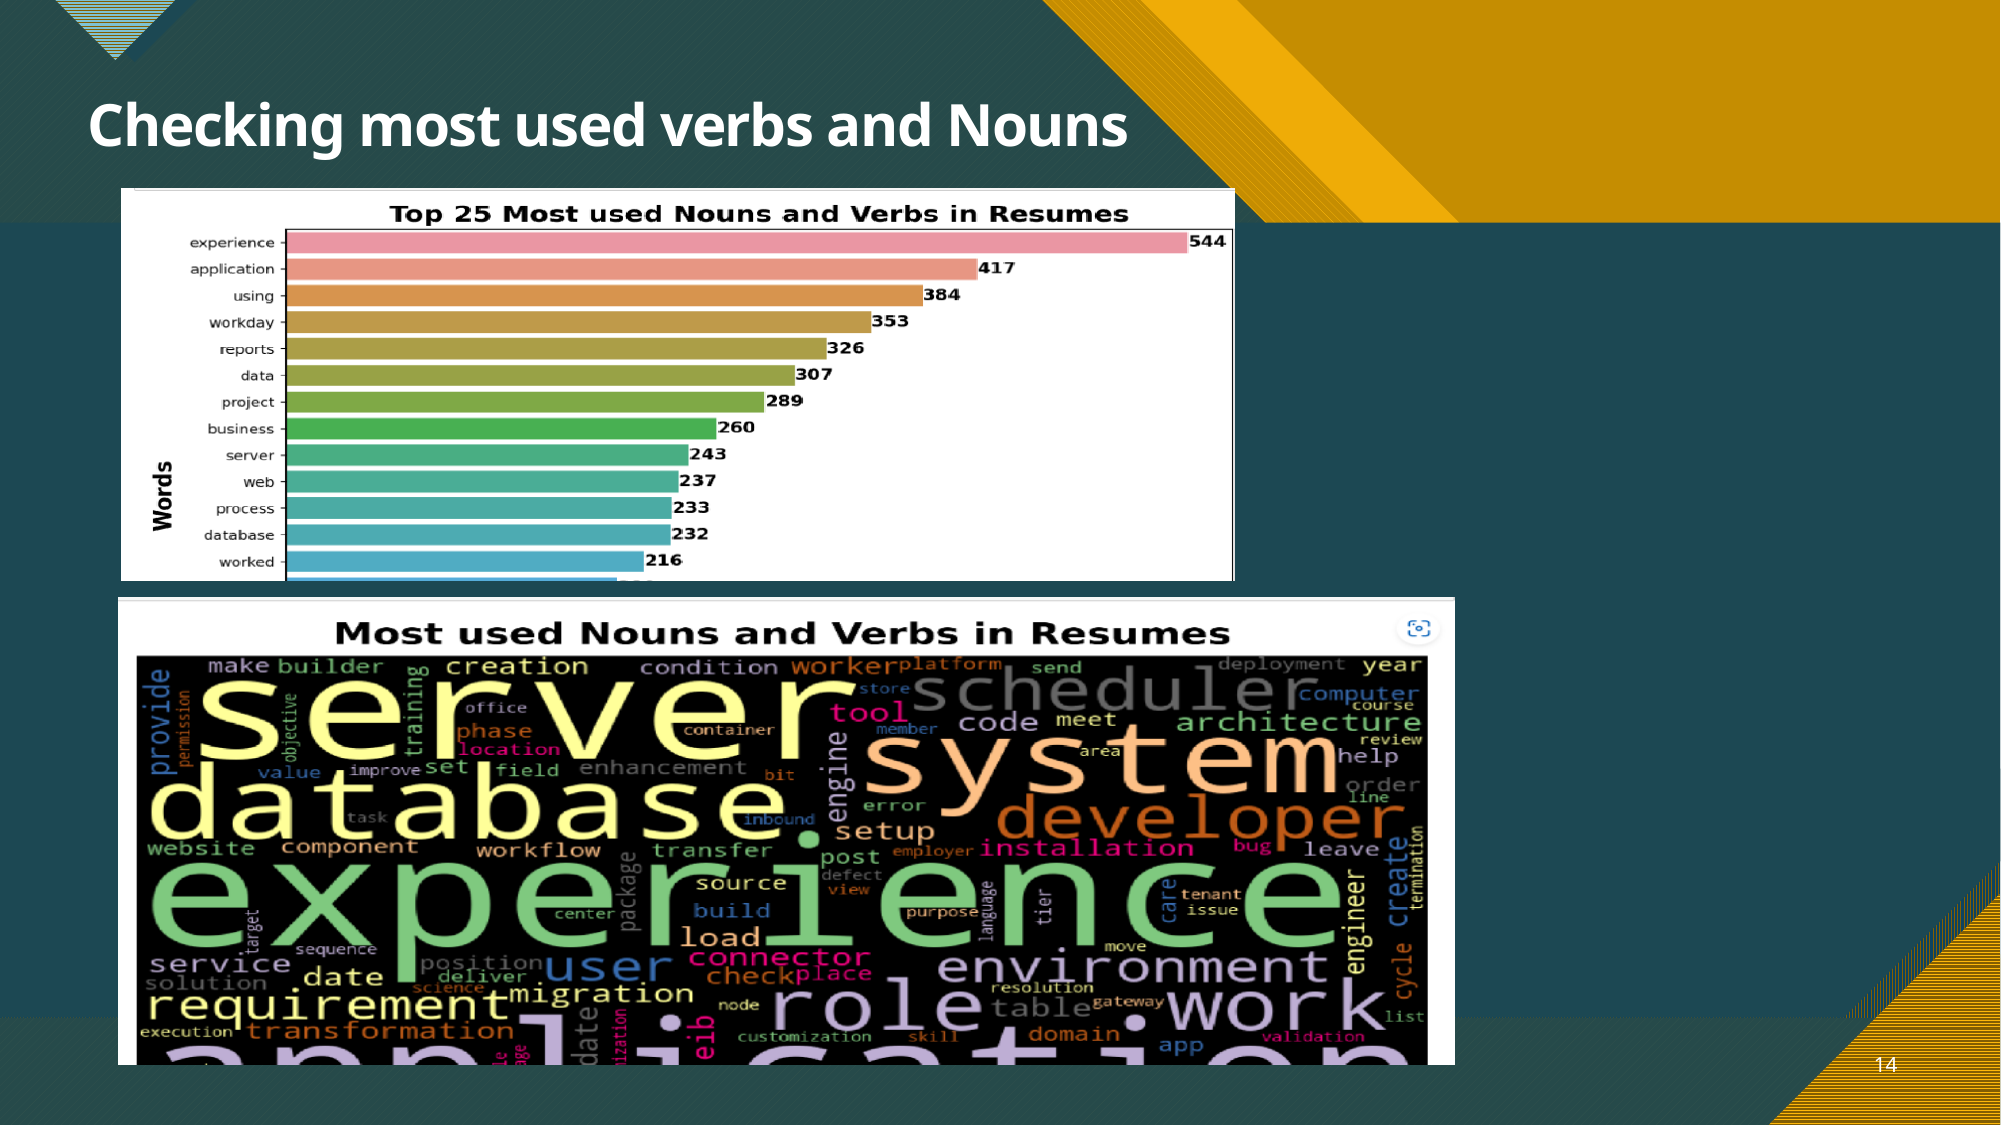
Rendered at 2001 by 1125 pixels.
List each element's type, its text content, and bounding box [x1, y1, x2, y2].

slide_number 14 [1845, 1035, 1913, 1096]
picture [121, 188, 1235, 581]
picture [118, 597, 1455, 1066]
title Checking most used verbs and Nouns [72, 89, 1913, 168]
